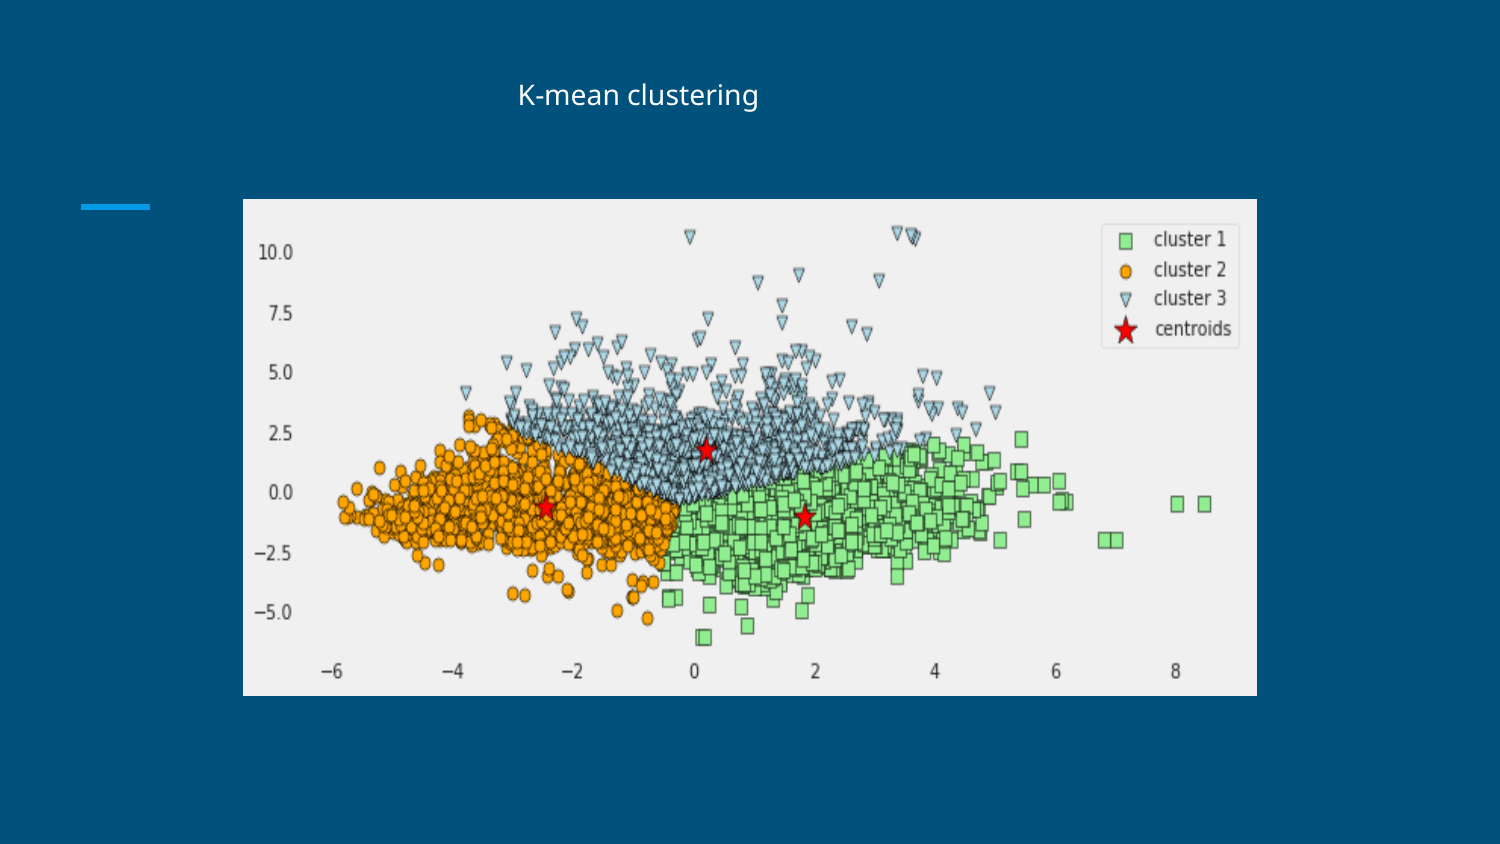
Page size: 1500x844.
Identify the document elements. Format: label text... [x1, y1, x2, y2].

title K-mean clustering [502, 25, 998, 127]
picture [244, 200, 1256, 695]
